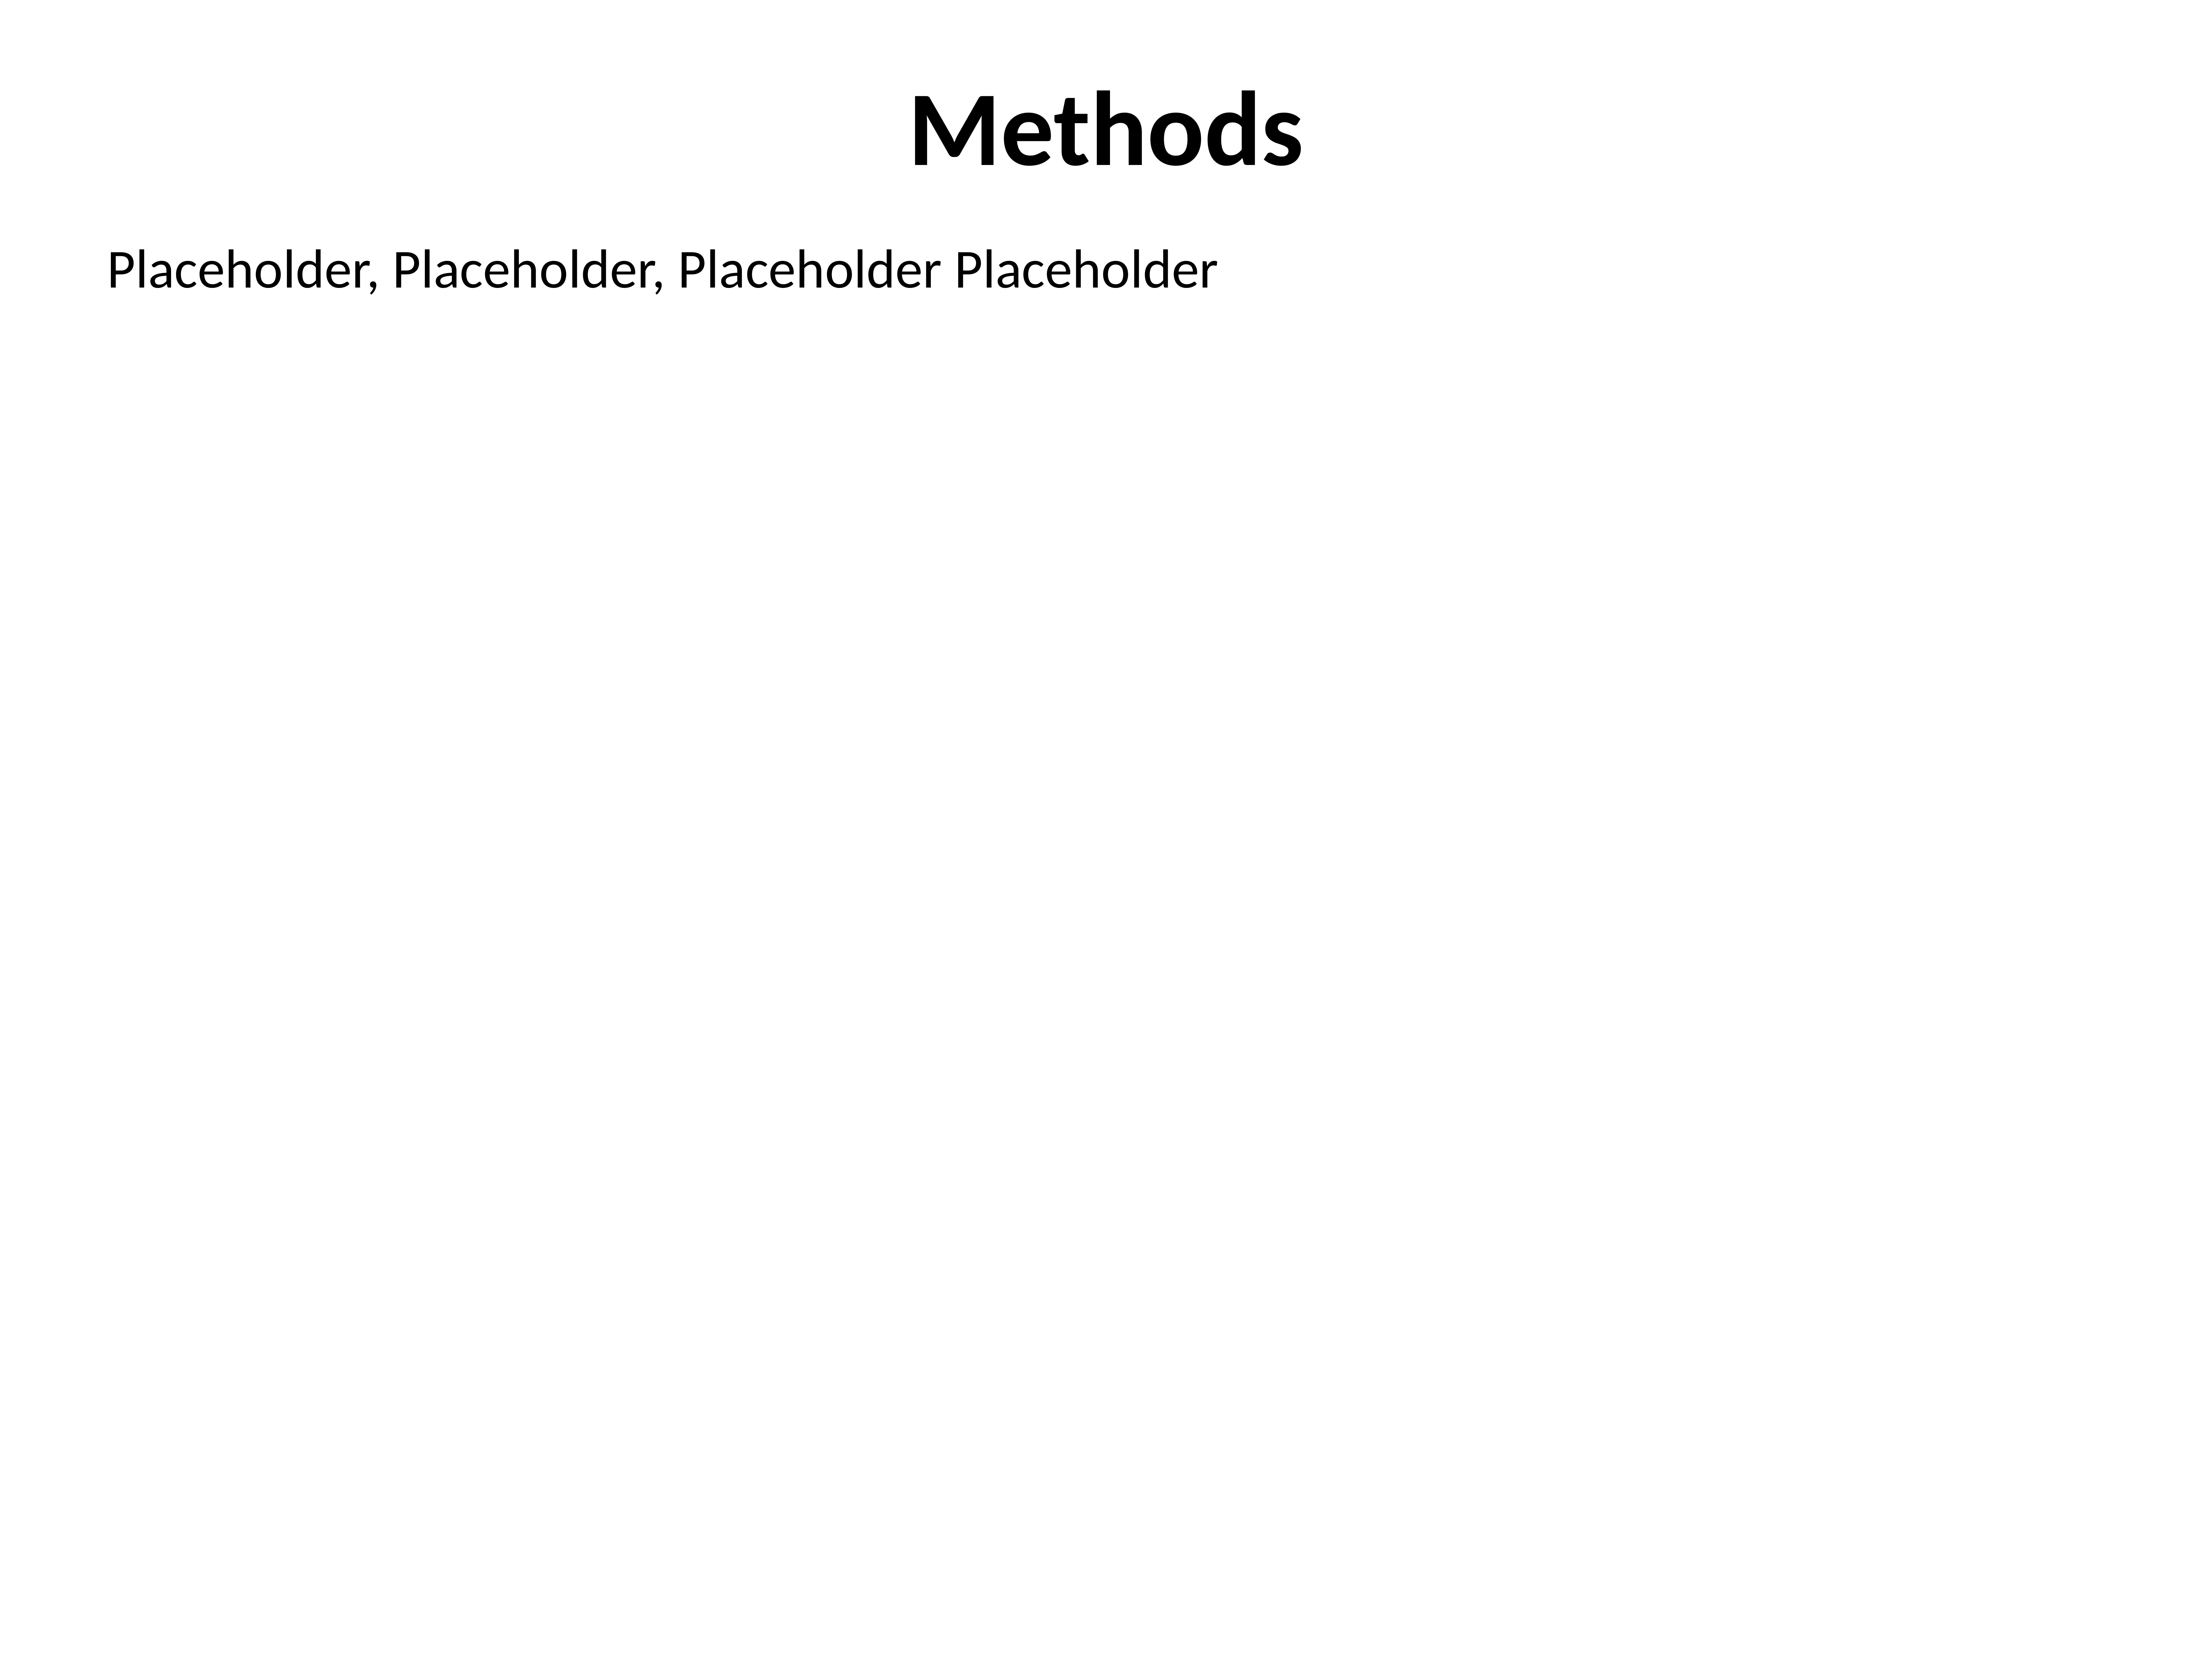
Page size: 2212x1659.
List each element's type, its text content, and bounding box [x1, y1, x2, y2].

text_box Methods [0, 57, 2212, 189]
text_box Placeholder, Placeholder, Placeholder Placeholder [103, 230, 2118, 301]
